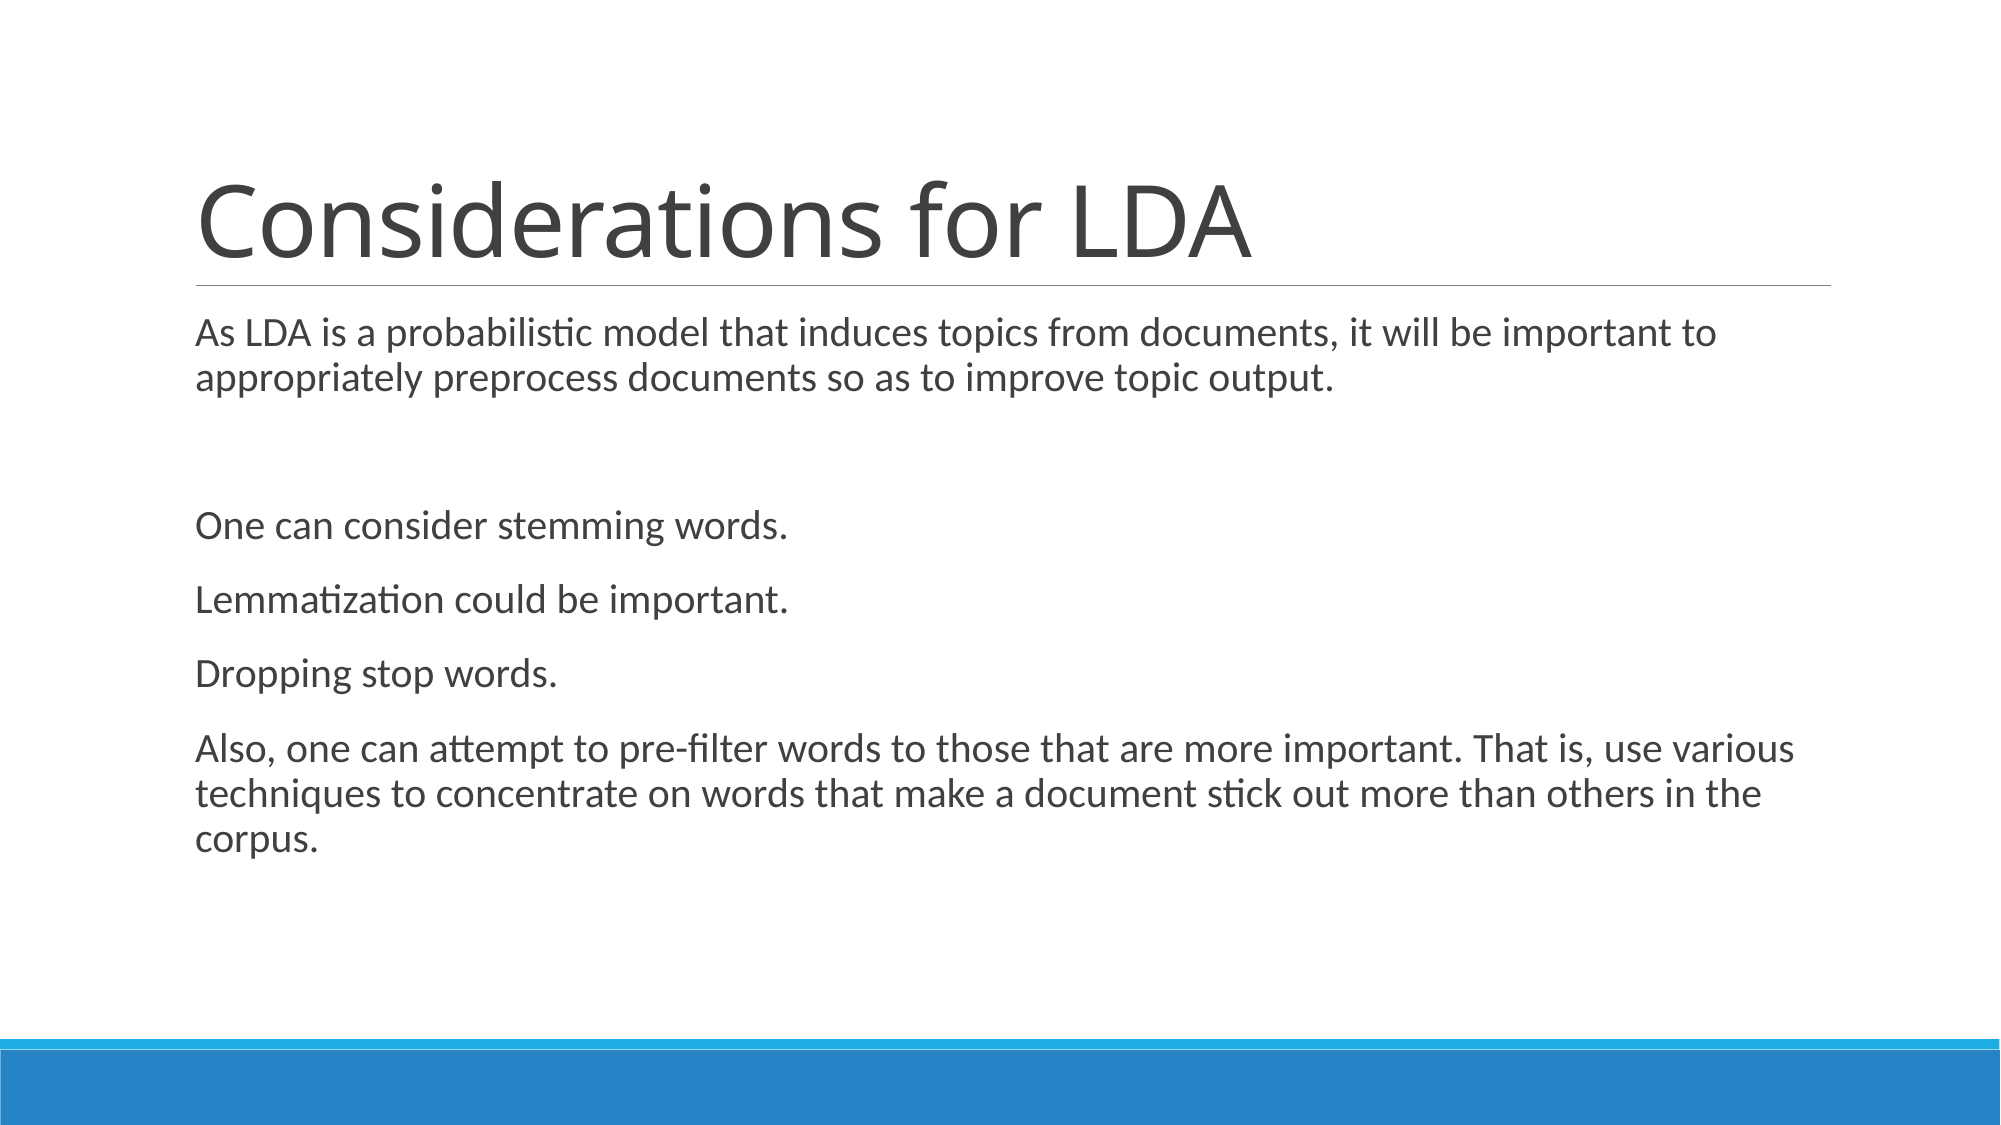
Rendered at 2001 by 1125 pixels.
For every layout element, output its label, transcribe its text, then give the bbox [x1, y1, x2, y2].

list As LDA is a probabilistic model that induces topics from documents, it will be important to appropriately preprocess documents so as to improve topic output. One can consider stemming words. Lemmatization could be important. Dropping stop words. Also, one can attempt to pre-filter words to those that are more important. That is, use various techniques to concentrate on words that make a document stick out more than others in the corpus. [180, 302, 1830, 963]
title Considerations for LDA [180, 47, 1830, 285]
